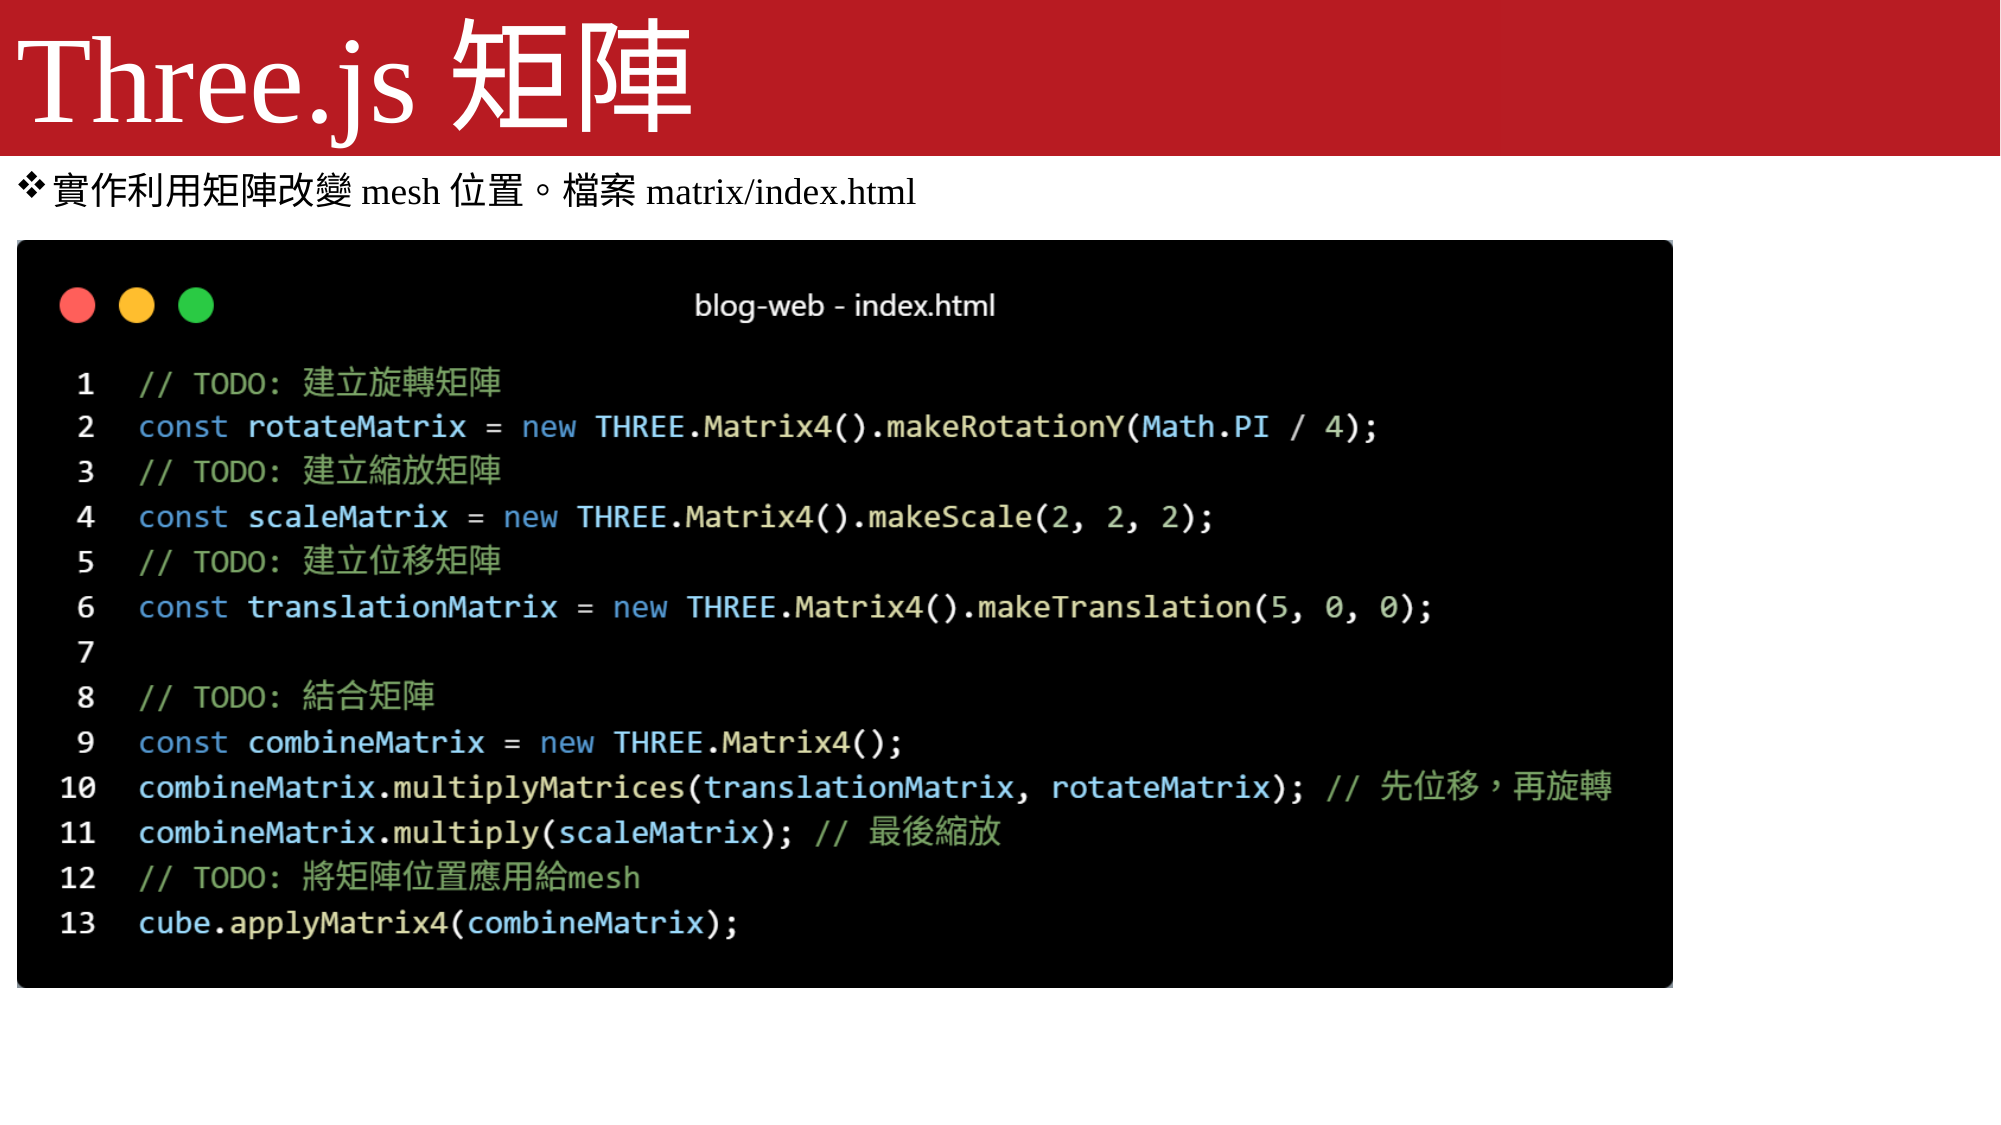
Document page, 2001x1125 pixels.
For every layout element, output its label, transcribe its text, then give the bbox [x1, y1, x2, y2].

picture [17, 240, 1674, 988]
title Three.js矩陣 [1, 0, 1727, 156]
list 實作利用矩陣改變mesh位置。檔案matrix/index.html [0, 159, 1150, 265]
